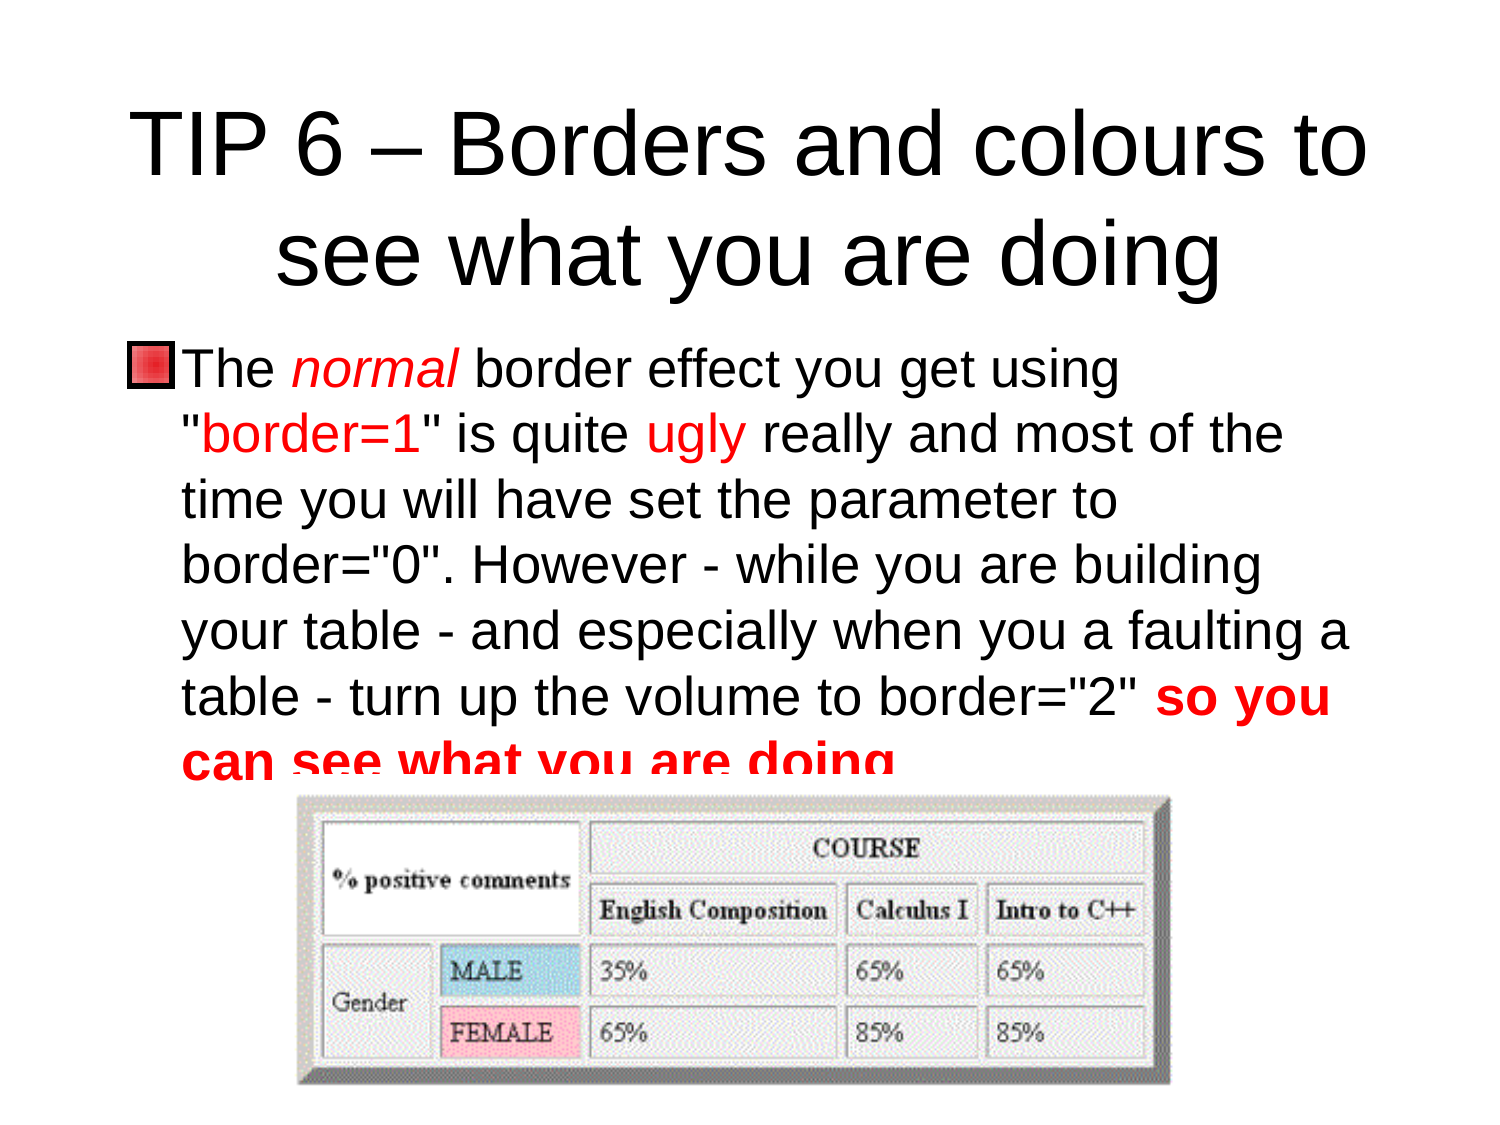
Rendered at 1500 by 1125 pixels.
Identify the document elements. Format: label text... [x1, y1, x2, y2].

list The normal border effect you get using "border=1" is quite ugly really and most of the time you will have set the parameter to border="0". However - while you are building your table - and especially when you a faulting a table - turn up the volume to border="2" so you can see what you are doing [112, 324, 1388, 800]
title TIP 6 – Borders and colours to see what you are doing [112, 99, 1388, 288]
picture [127, 341, 175, 389]
picture [287, 774, 1175, 1092]
